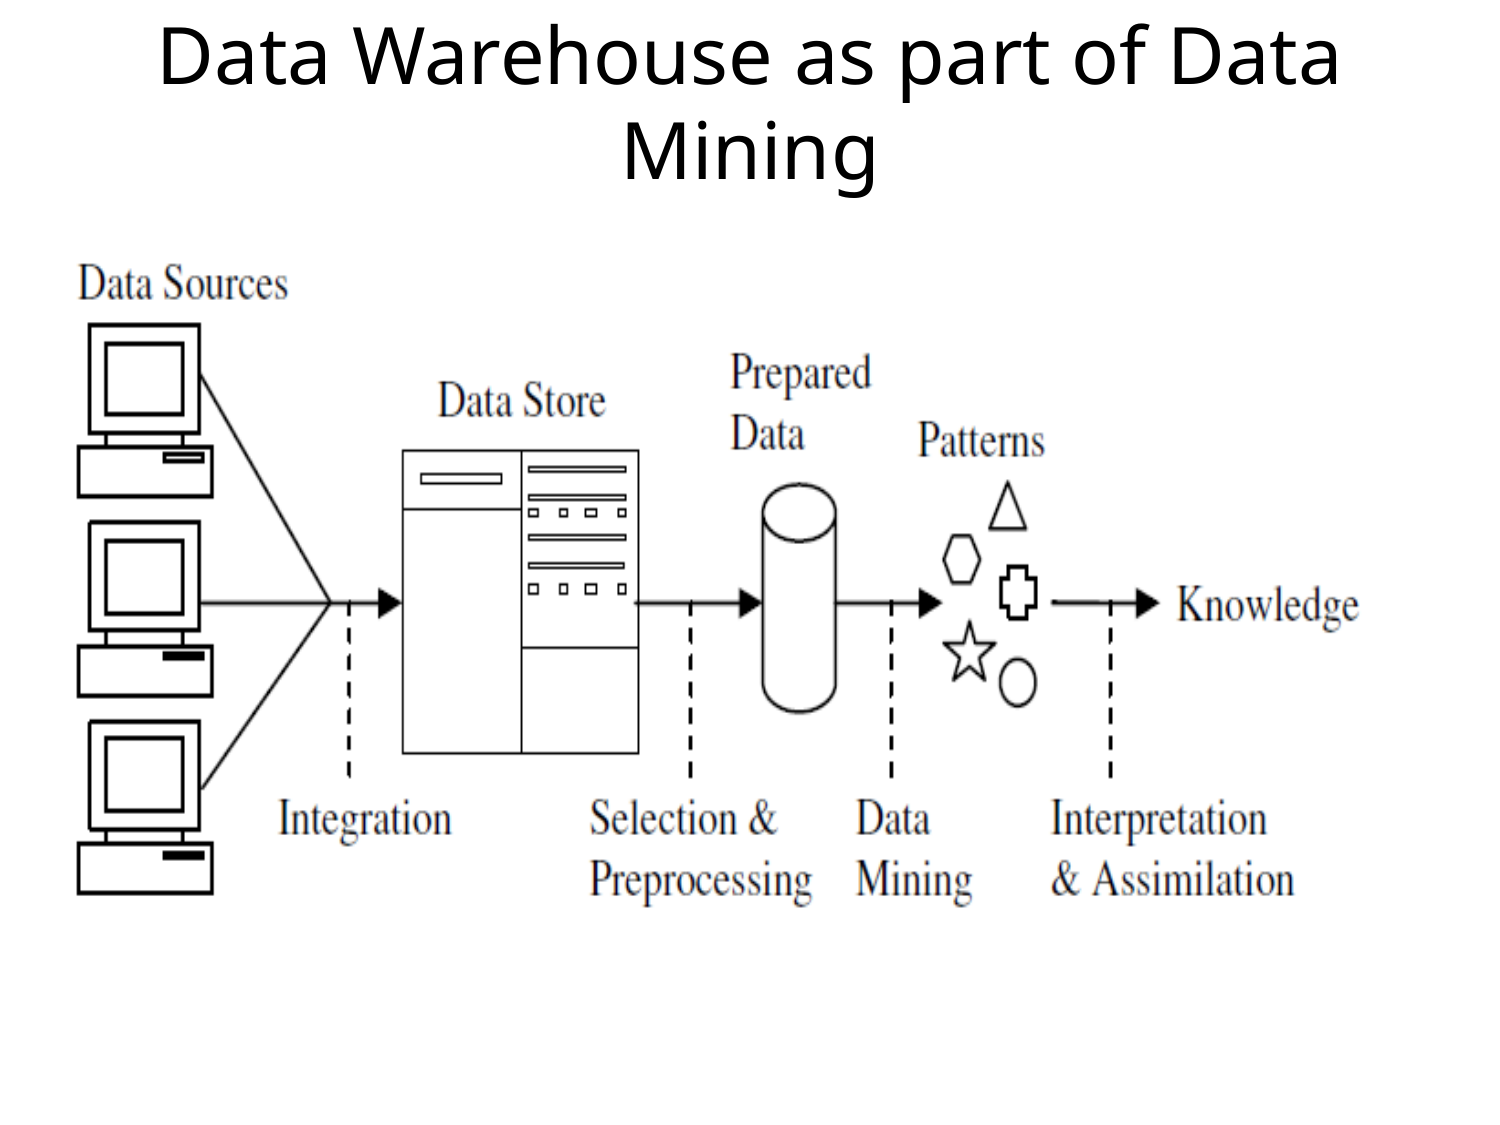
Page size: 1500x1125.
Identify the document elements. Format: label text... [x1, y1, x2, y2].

picture [37, 199, 1438, 951]
title Data Warehouse as part of Data Mining [12, 37, 1488, 163]
